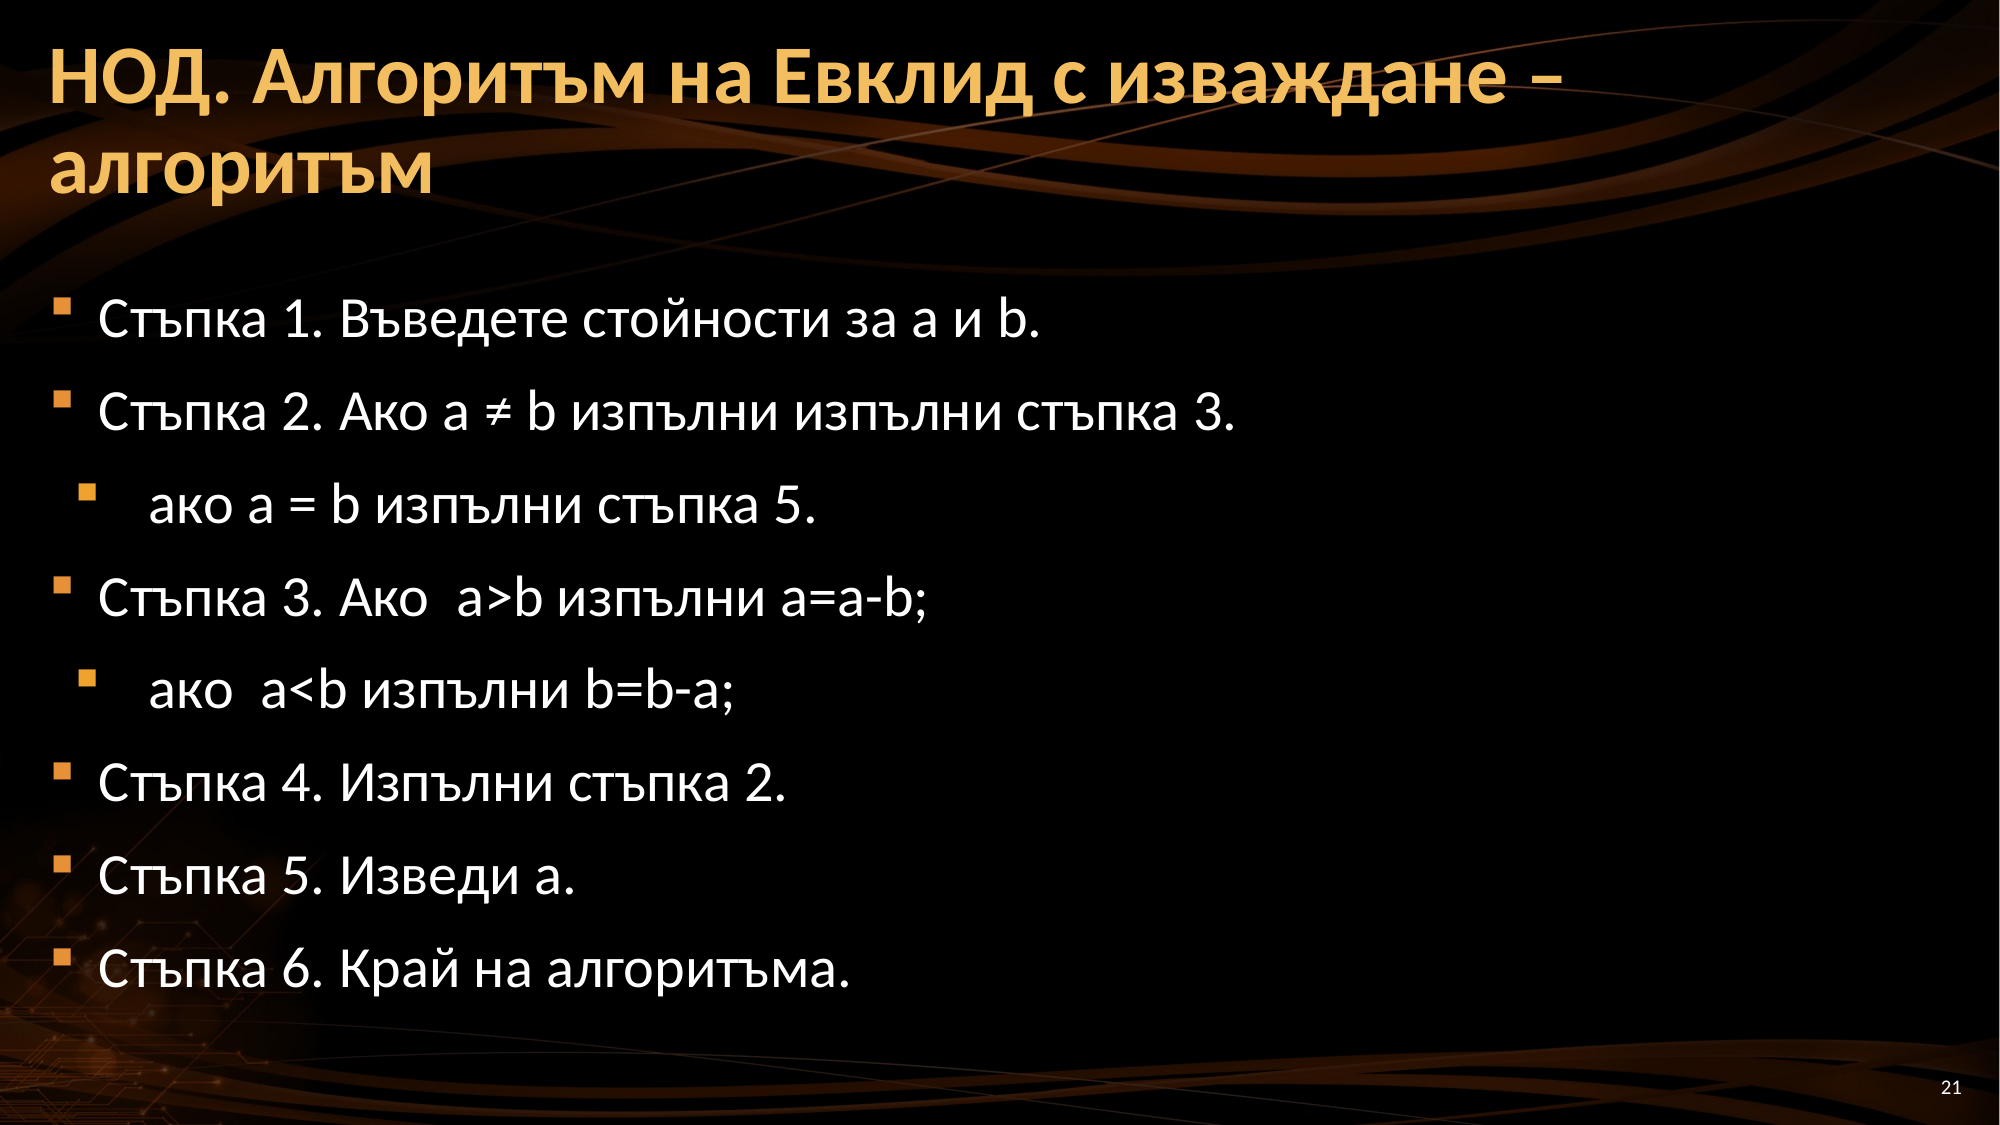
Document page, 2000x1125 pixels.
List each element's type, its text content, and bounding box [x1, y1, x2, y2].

slide_number 21 [1897, 1070, 1968, 1103]
picture [0, 0, 2000, 1125]
list Стъпка 1. Въведете стойности за а и b. Стъпка 2. Ако а ≠ b изпълни изпълни стъпка 3. ако а = b изпълни стъпка 5. Стъпка 3. Ако а>b изпълни а=а-b; ако а<b изпълни b=b-a; Стъпка 4. Изпълни стъпка 2. Стъпка 5. Изведи а. Стъпка 6. Край на алгоритъма. [31, 262, 1968, 1103]
title НОД. Алгоритъм на Евклид с изваждане – алгоритъм [30, 30, 1968, 213]
